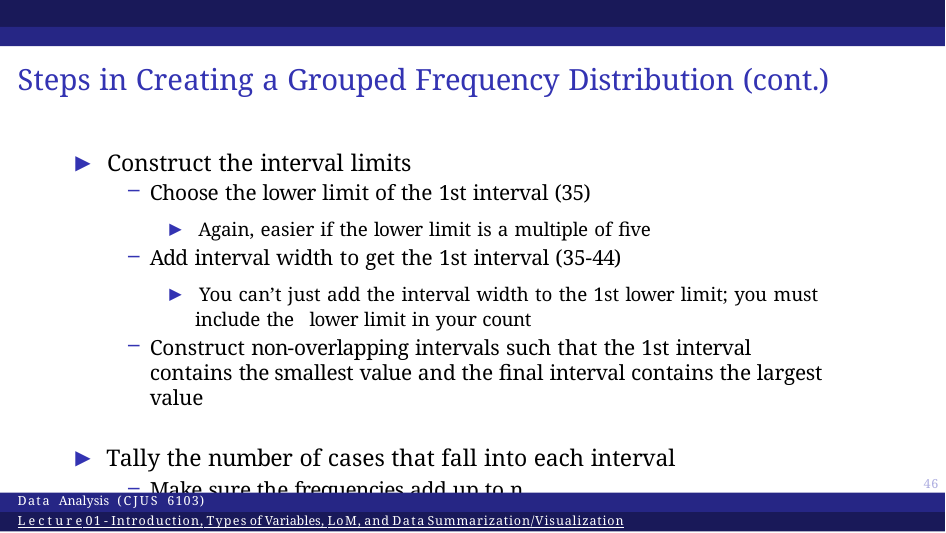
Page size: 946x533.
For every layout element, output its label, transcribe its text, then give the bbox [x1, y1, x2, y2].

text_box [0, 492, 946, 532]
slide_number 46 [917, 472, 946, 491]
title Steps in Creating a Grouped Frequency Distribution (cont.) [15, 58, 876, 151]
text_box ▶ Construct the interval limits Choose the lower limit of the 1st interval (35) ▶ Again, easier if the lower limit is a multiple of five Add interval width to get the 1st interval (35-44) ▶ You can’t just add the interval width to the 1st lower limit; you must include the lower limit in your count Construct non-overlapping intervals such that the 1st interval contains the smallest value and the final interval contains the largest value ▶ Tally the number of cases that fall into each interval Make sure the frequencies add up to n [71, 132, 885, 490]
